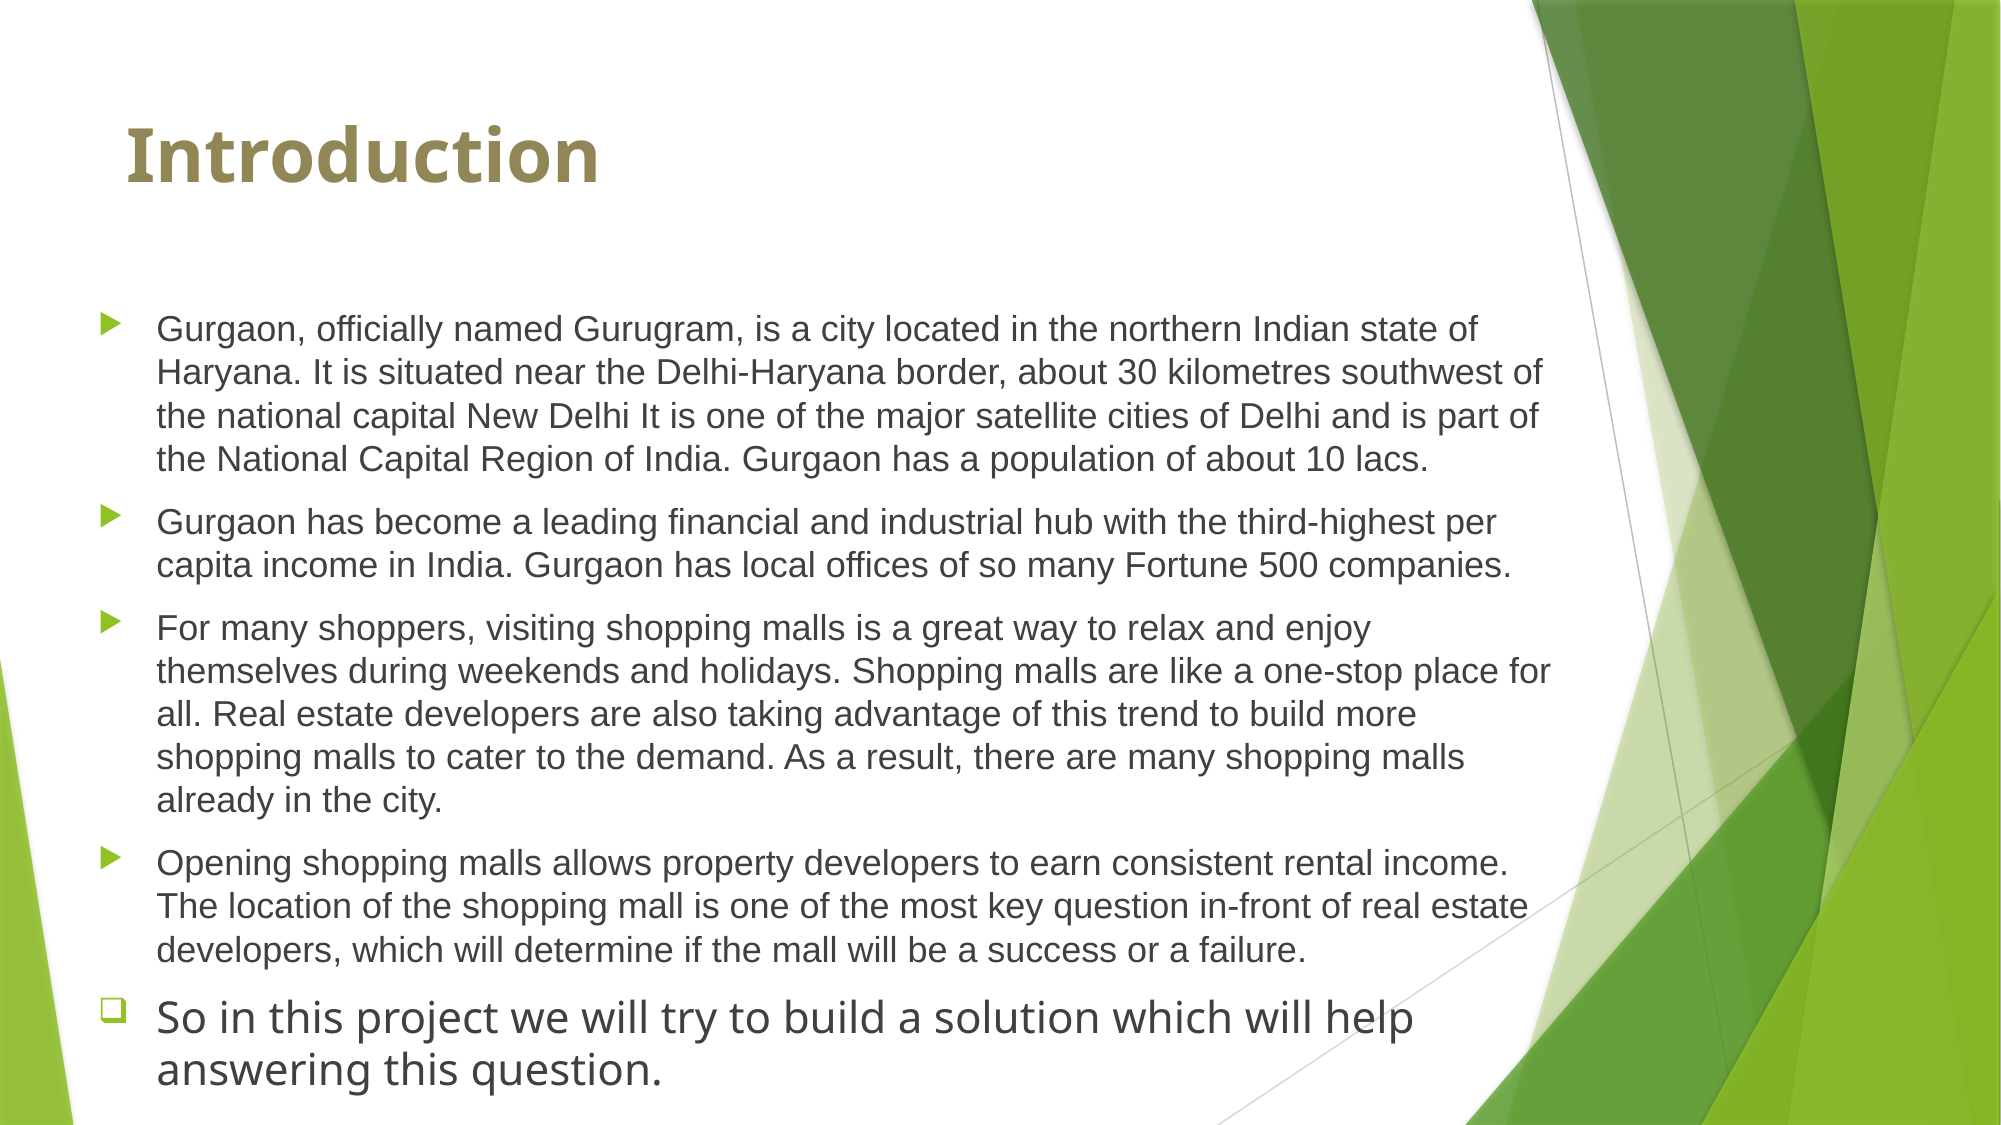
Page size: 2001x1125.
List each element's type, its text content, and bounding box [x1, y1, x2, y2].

title Introduction [111, 99, 1522, 298]
list Gurgaon, officially named Gurugram, is a city located in the northern Indian state of Haryana. It is situated near the Delhi-Haryana border, about 30 kilometres southwest of the national capital New Delhi It is one of the major satellite cities of Delhi and is part of the National Capital Region of India. Gurgaon has a population of about 10 lacs. Gurgaon has become a leading financial and industrial hub with the third-highest per capita income in India. Gurgaon has local offices of so many Fortune 500 companies. For many shoppers, visiting shopping malls is a great way to relax and enjoy themselves during weekends and holidays. Shopping malls are like a one-stop place for all. Real estate developers are also taking advantage of this trend to build more shopping malls to cater to the demand. As a result, there are many shopping malls already in the city. Opening shopping malls allows property developers to earn consistent rental income. The location of the shopping mall is one of the most key question in-front of real estate developers, which will determine if the mall will be a success or a failure. So in this project we will try to build a solution which will help answering this question. [83, 298, 1572, 1103]
